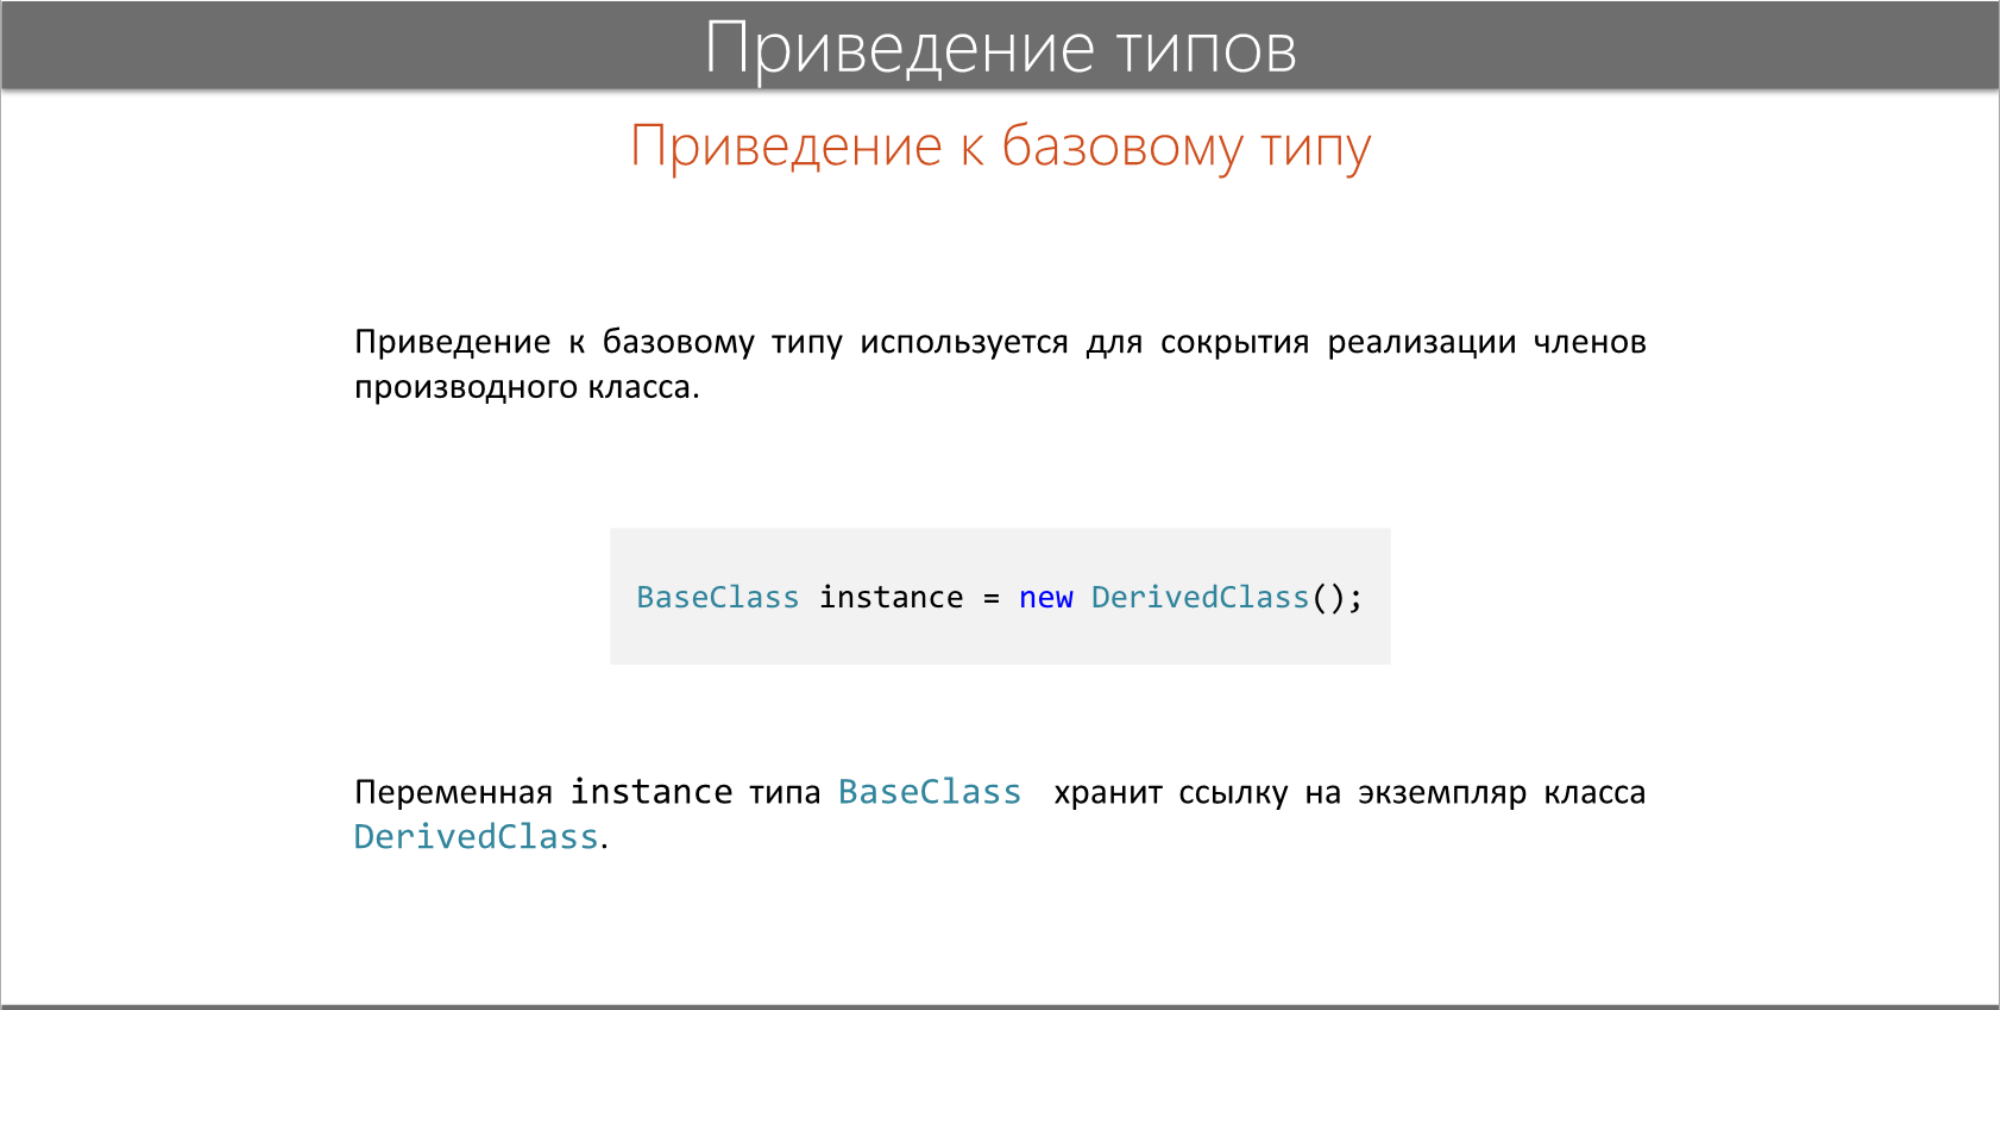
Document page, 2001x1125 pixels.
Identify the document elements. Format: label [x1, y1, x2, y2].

picture [0, 0, 2000, 1010]
